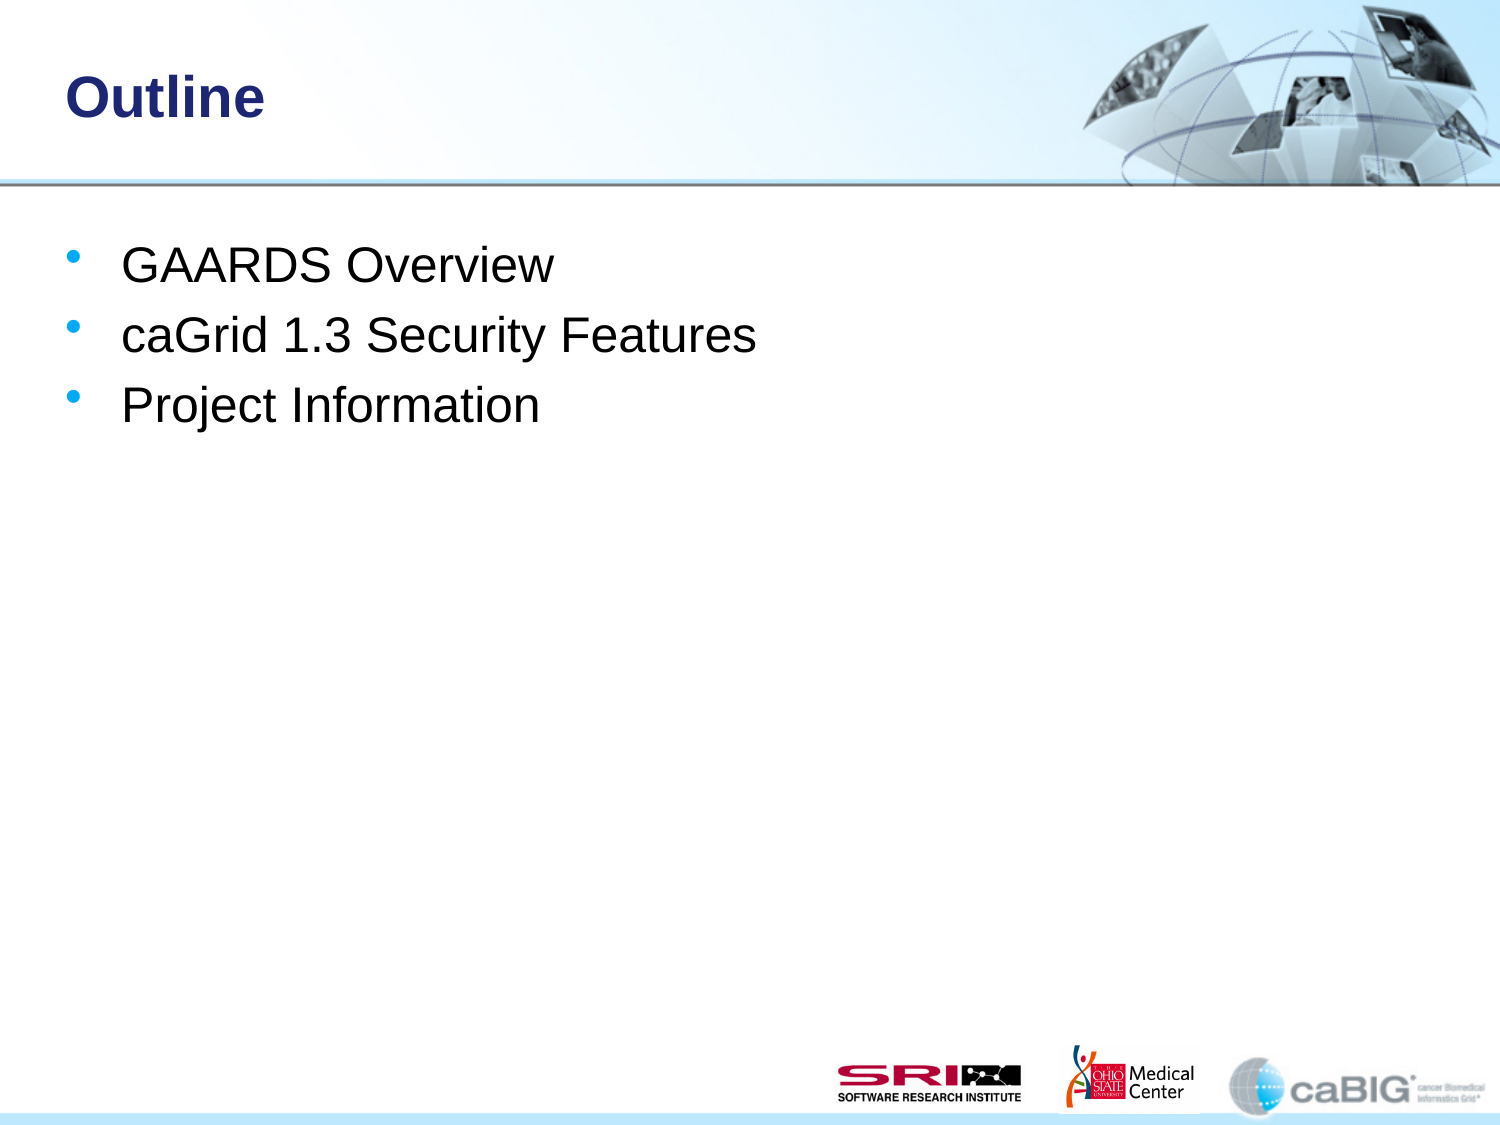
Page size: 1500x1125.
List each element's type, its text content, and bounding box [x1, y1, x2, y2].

picture [0, 0, 1500, 1125]
title Outline [49, 0, 1176, 188]
list GAARDS Overview caGrid 1.3 Security Features Project Information [49, 224, 1438, 1038]
